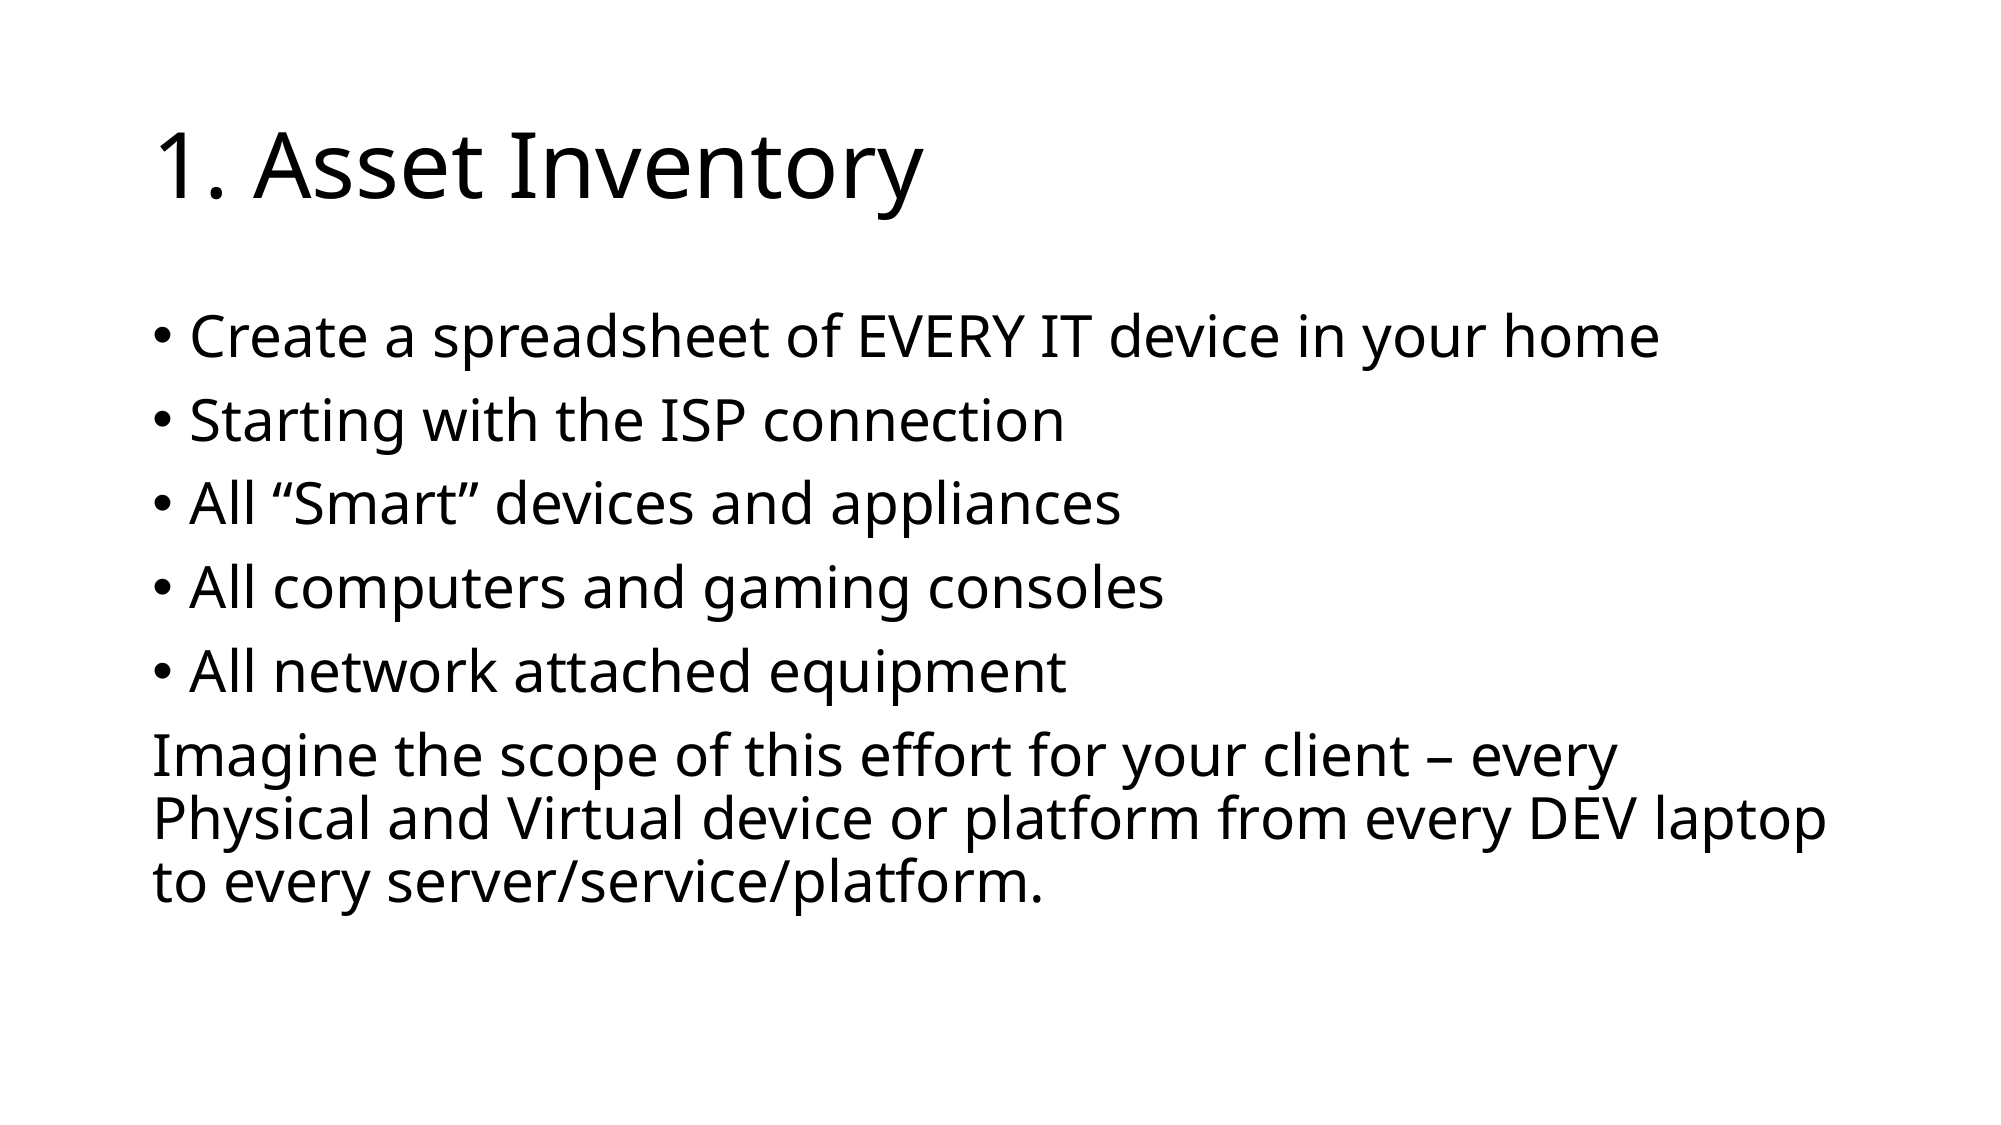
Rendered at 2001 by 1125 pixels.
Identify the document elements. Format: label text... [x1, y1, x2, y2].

title 1. Asset Inventory [137, 59, 1863, 278]
list Create a spreadsheet of EVERY IT device in your home Starting with the ISP connection All “Smart” devices and appliances All computers and gaming consoles All network attached equipment Imagine the scope of this effort for your client – every Physical and Virtual device or platform from every DEV laptop to every server/service/platform. [137, 299, 1863, 1014]
